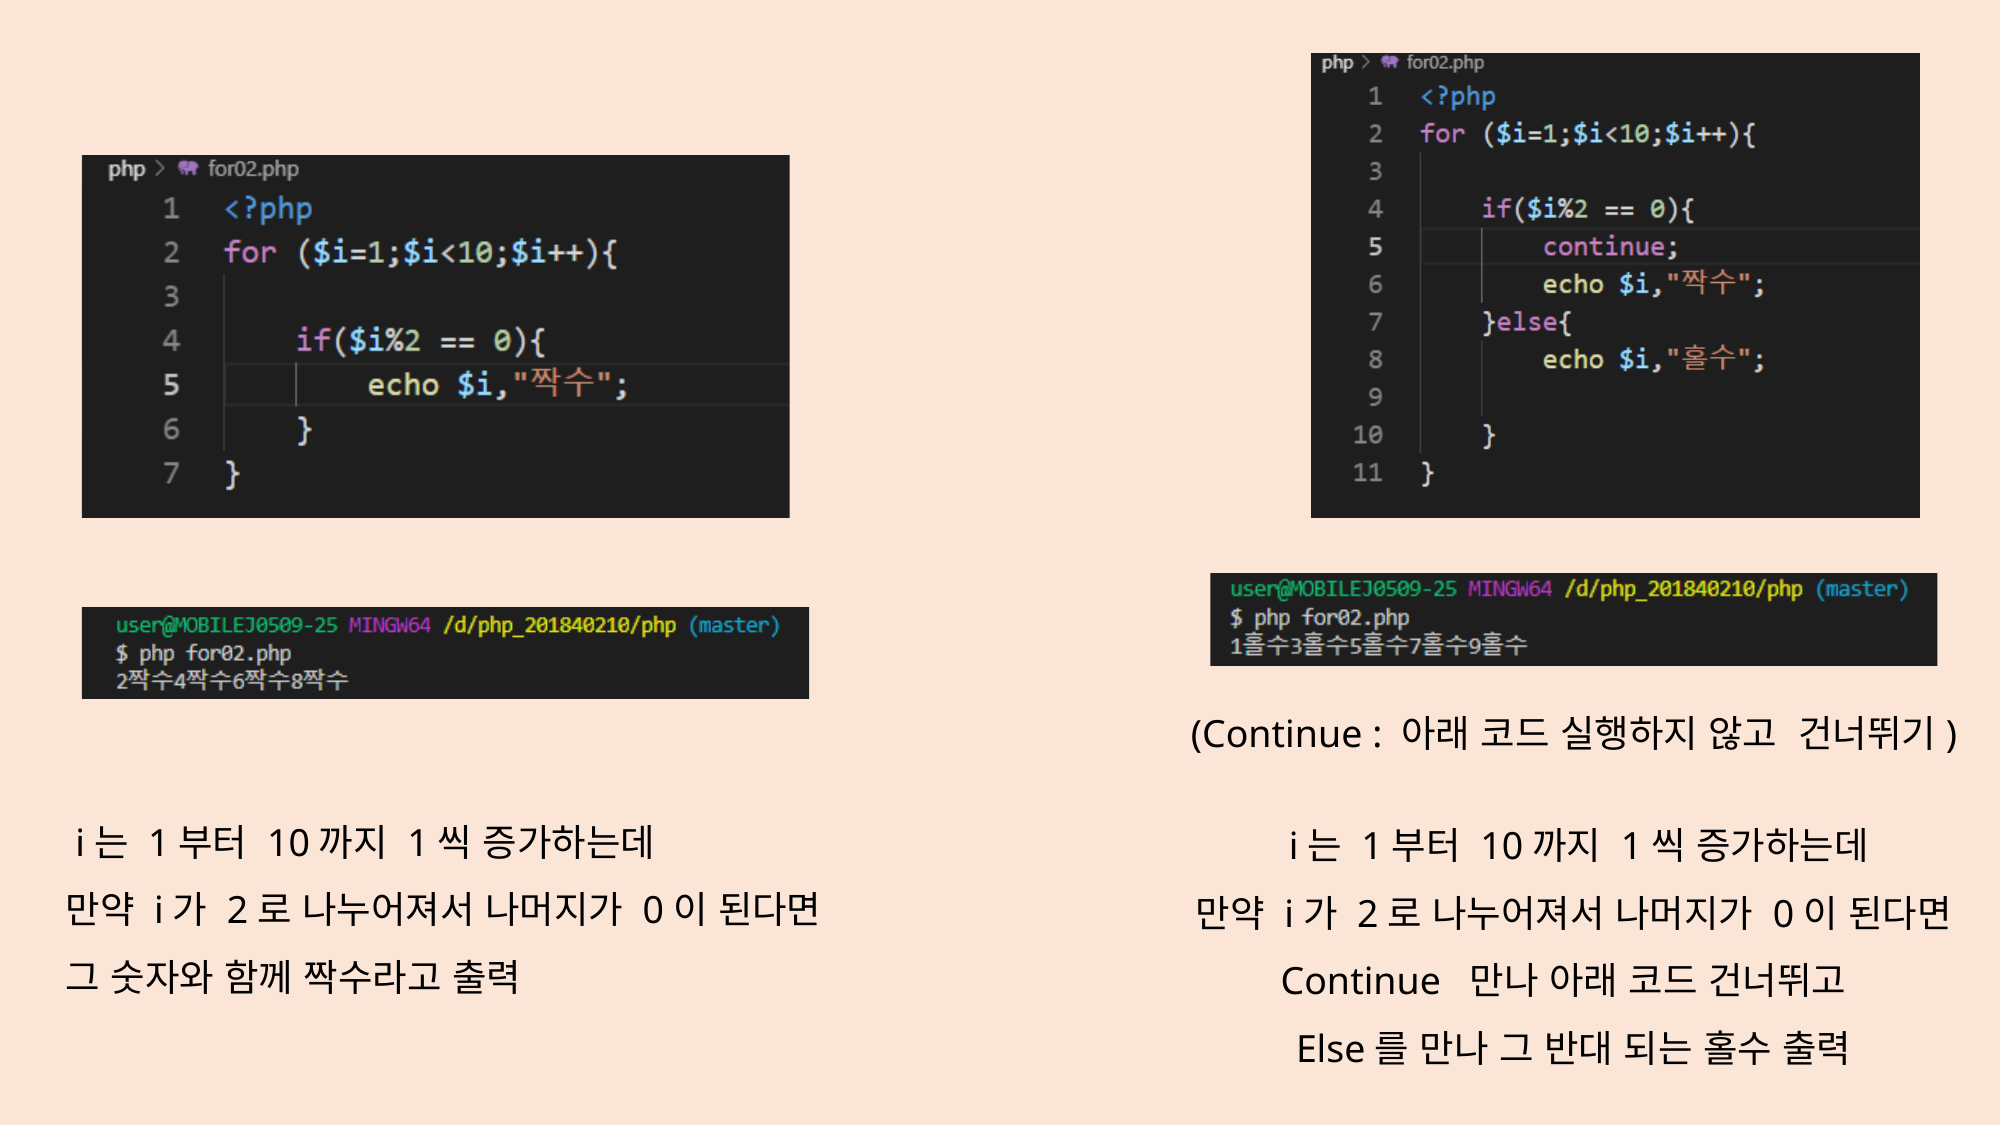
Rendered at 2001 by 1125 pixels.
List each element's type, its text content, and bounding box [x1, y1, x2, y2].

text_box (Continue : 아래 코드 실행하지 않고 건너뛰기) i는 1부터 10까지 1씩 증가하는데 만약 i가 2로 나누어져서 나머지가 0이 된다면 Continue 만나 아래 코드 건너뛰고 Else를 만나 그 반대 되는 홀수 출력 [1161, 702, 1986, 1125]
picture [81, 607, 810, 699]
text_box i는 1부터 10까지 1씩 증가하는데 만약 i가 2로 나누어져서 나머지가 0이 된다면 그 숫자와 함께 짝수라고 출력 [50, 788, 861, 1006]
picture [81, 155, 790, 518]
picture [1311, 52, 1920, 518]
picture [1210, 573, 1938, 666]
